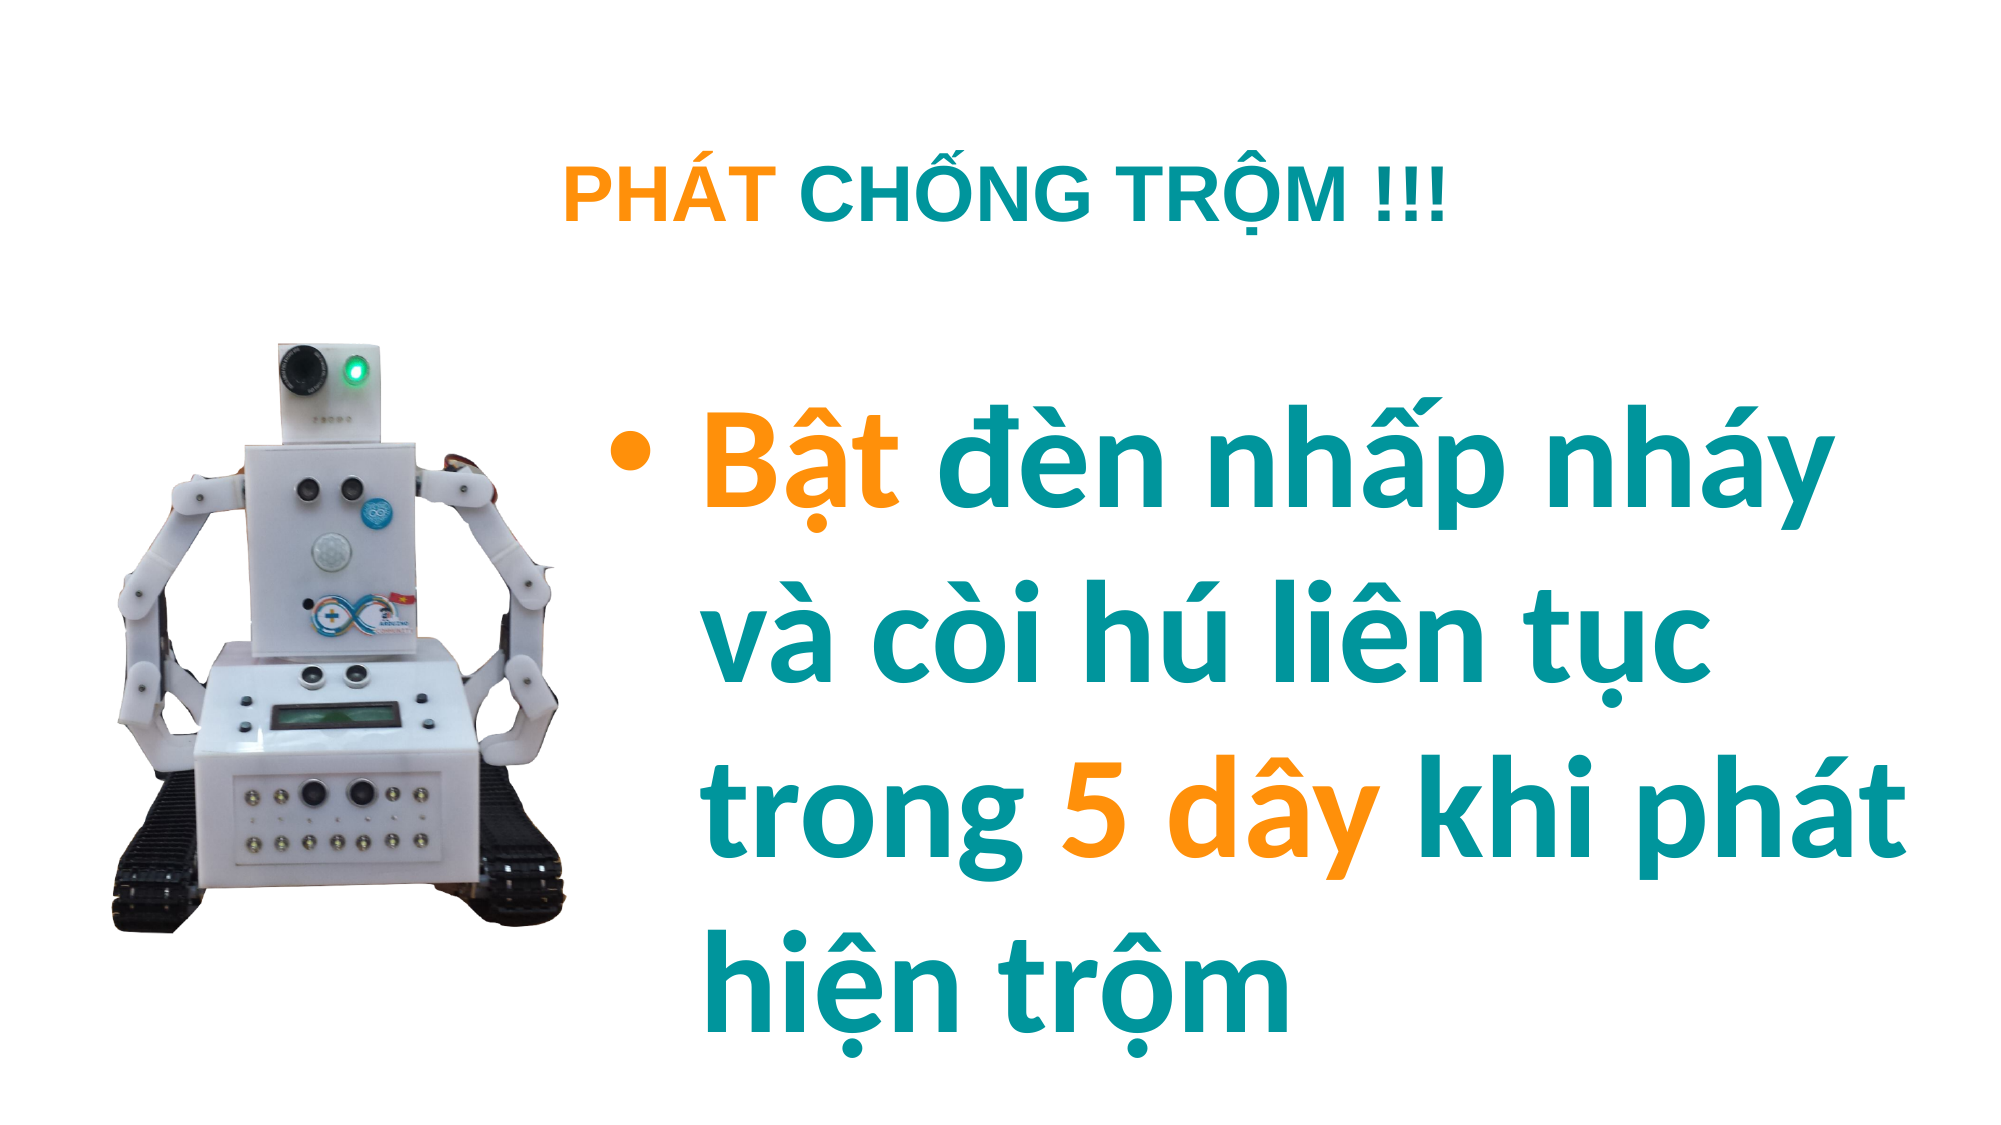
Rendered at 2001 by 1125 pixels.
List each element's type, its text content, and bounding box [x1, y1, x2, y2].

picture [89, 326, 591, 960]
text_box Phát chống trộm !!! [156, 64, 1857, 327]
text_box Bật đèn nhấp nháy và còi hú liên tục trong 5 dây khi phát hiện trộm [590, 354, 2000, 1125]
